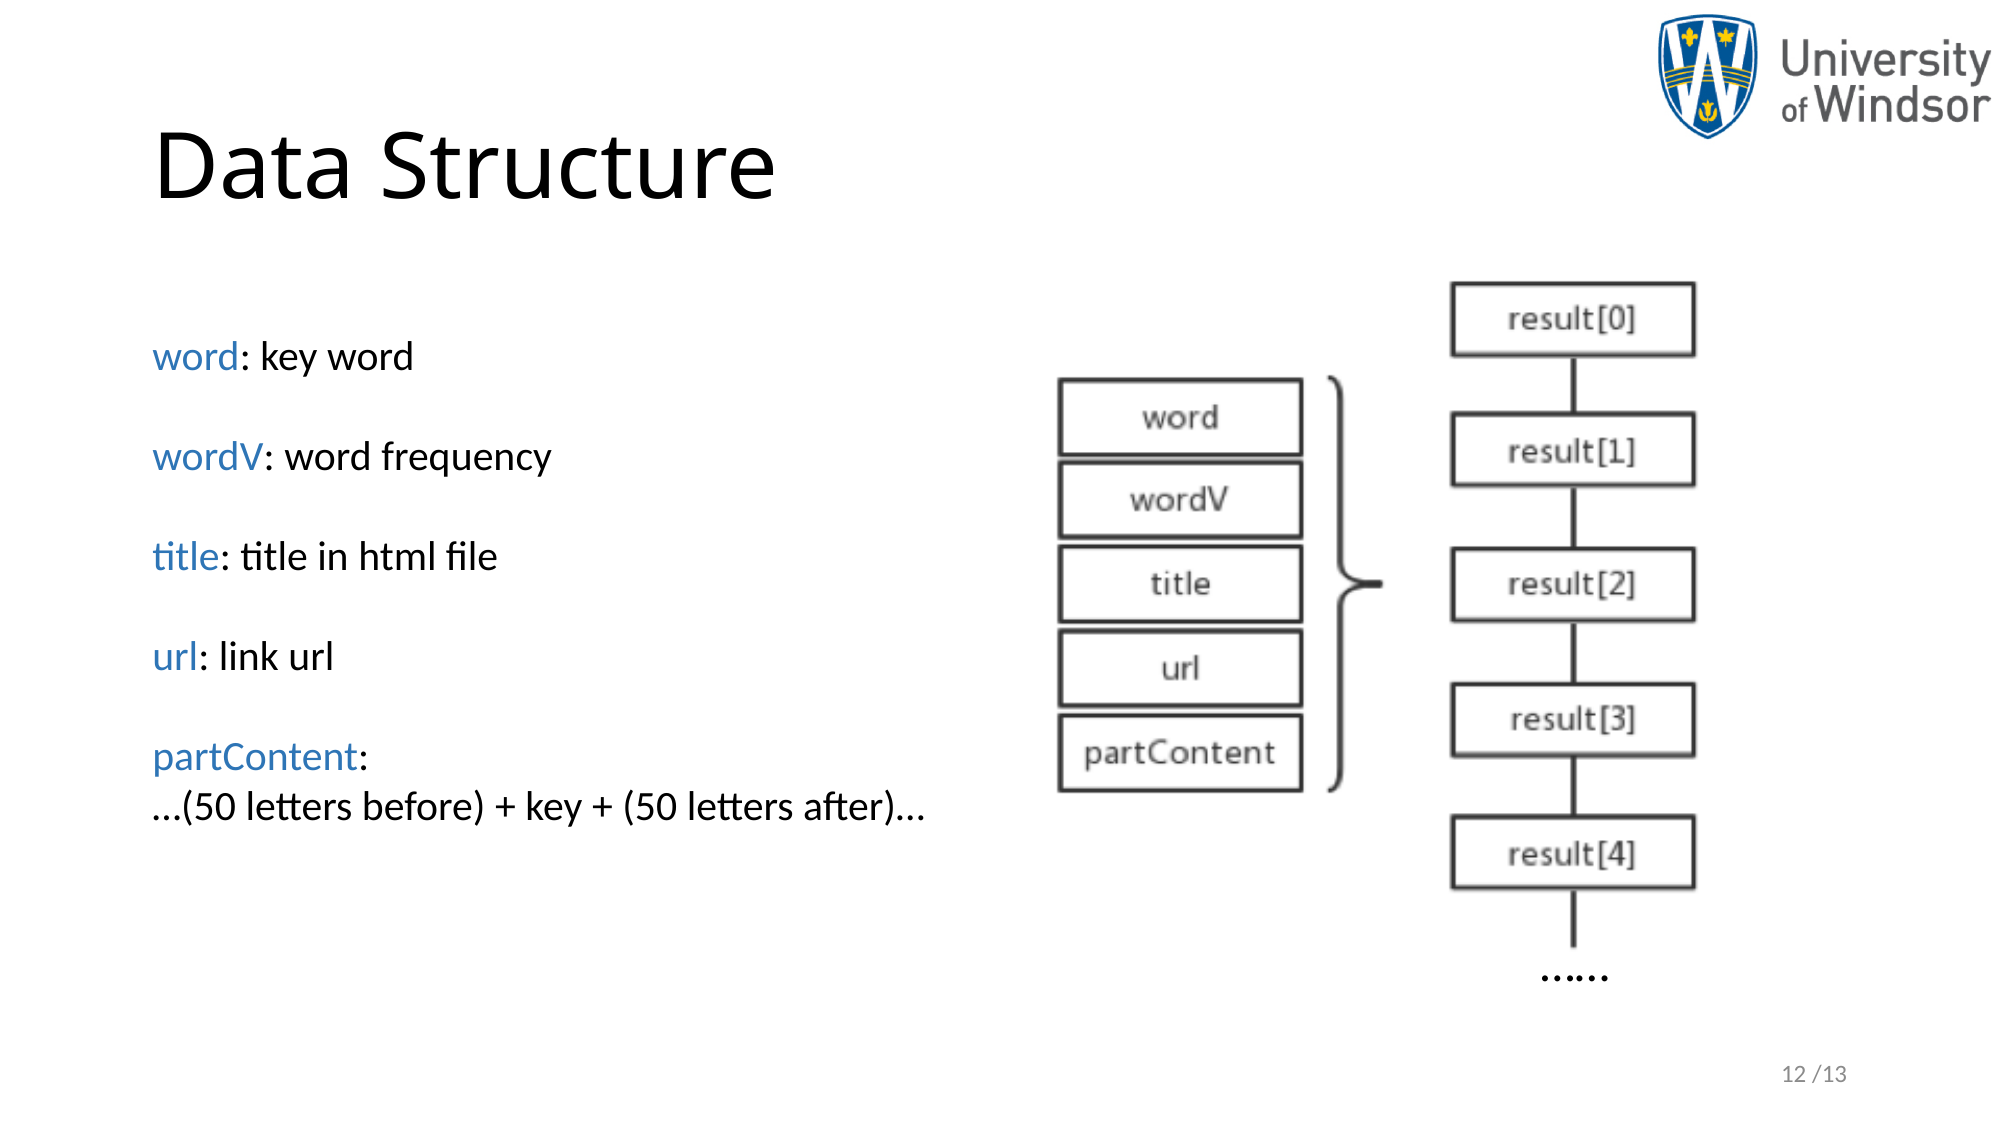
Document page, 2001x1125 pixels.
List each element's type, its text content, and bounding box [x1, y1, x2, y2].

text_box …… [1525, 954, 1625, 1000]
picture [1039, 259, 1717, 954]
text_box word: key word wordV: word frequency title: title in html file url: link url partContent: …(50 letters before) + key + (50 letters after)… [137, 321, 984, 837]
slide_number 11 /13 [1412, 1042, 1863, 1103]
picture [1649, 5, 2000, 148]
title Data Structure [137, 59, 1863, 278]
